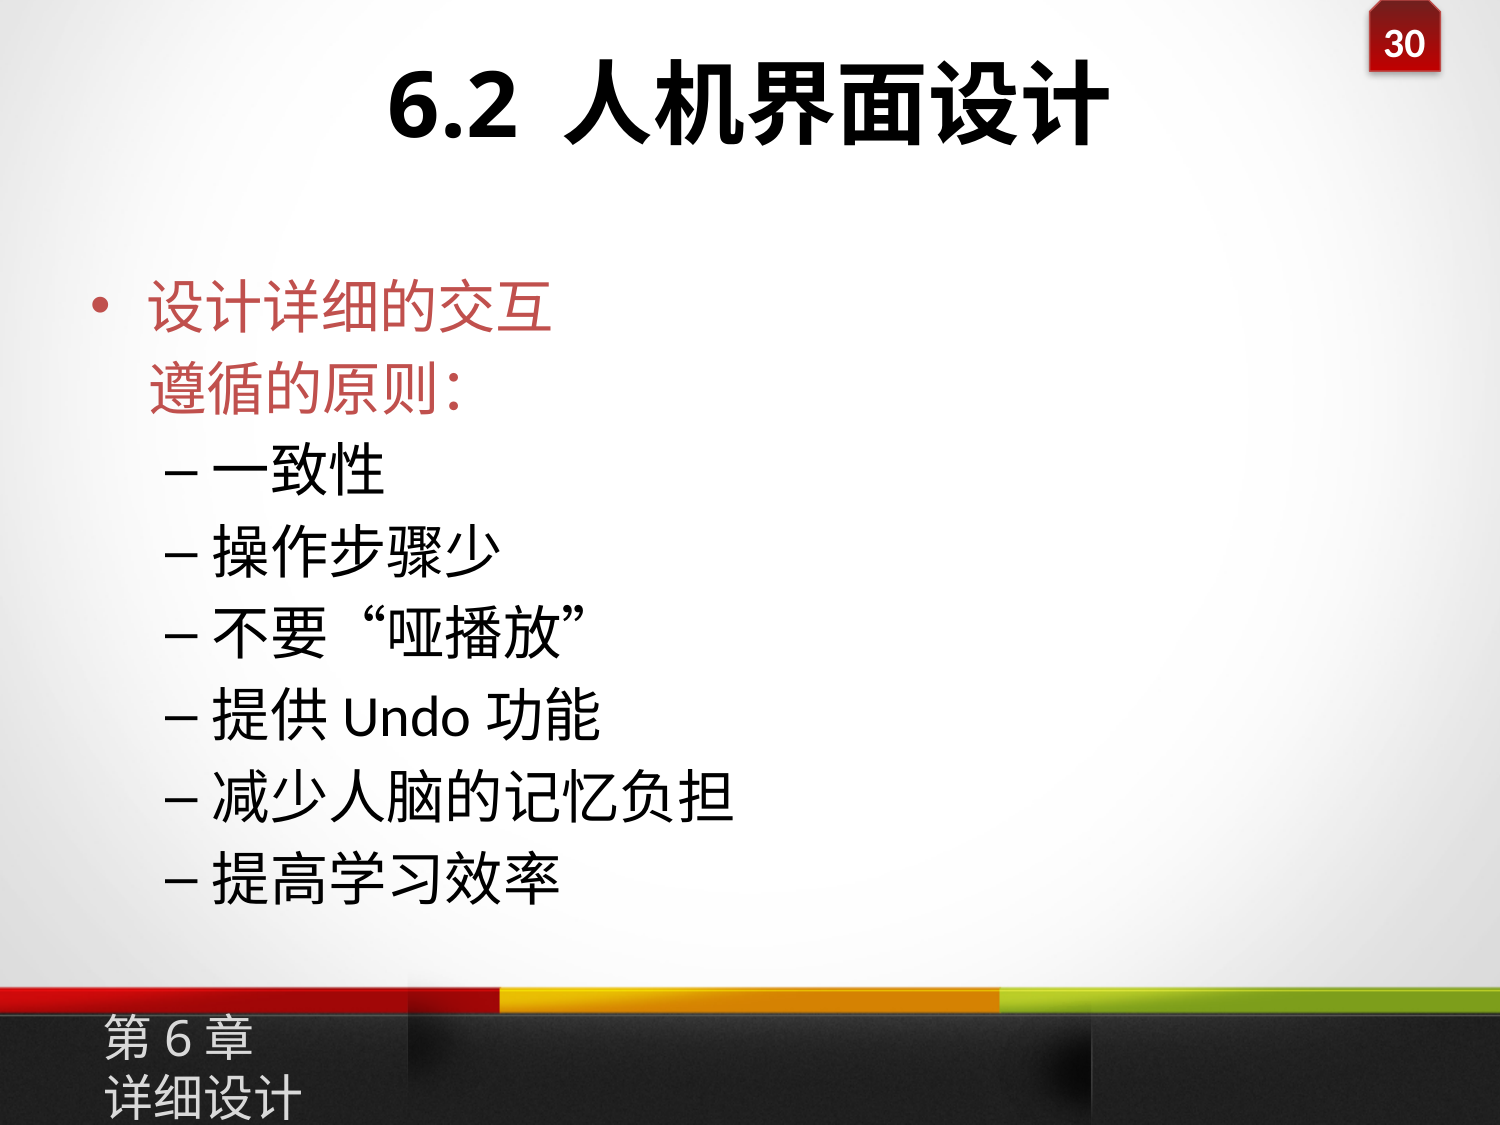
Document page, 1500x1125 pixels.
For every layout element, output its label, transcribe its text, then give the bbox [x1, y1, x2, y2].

picture [0, 0, 1500, 1125]
text_box 第6章 详细设计 [0, 1027, 408, 1106]
list 设计详细的交互 遵循的原则： 一致性 操作步骤少 不要“哑播放” 提供Undo功能 减少人脑的记忆负担 提高学习效率 [75, 262, 1425, 1005]
text_box 6.2 人机界面设计 [74, 7, 1425, 195]
